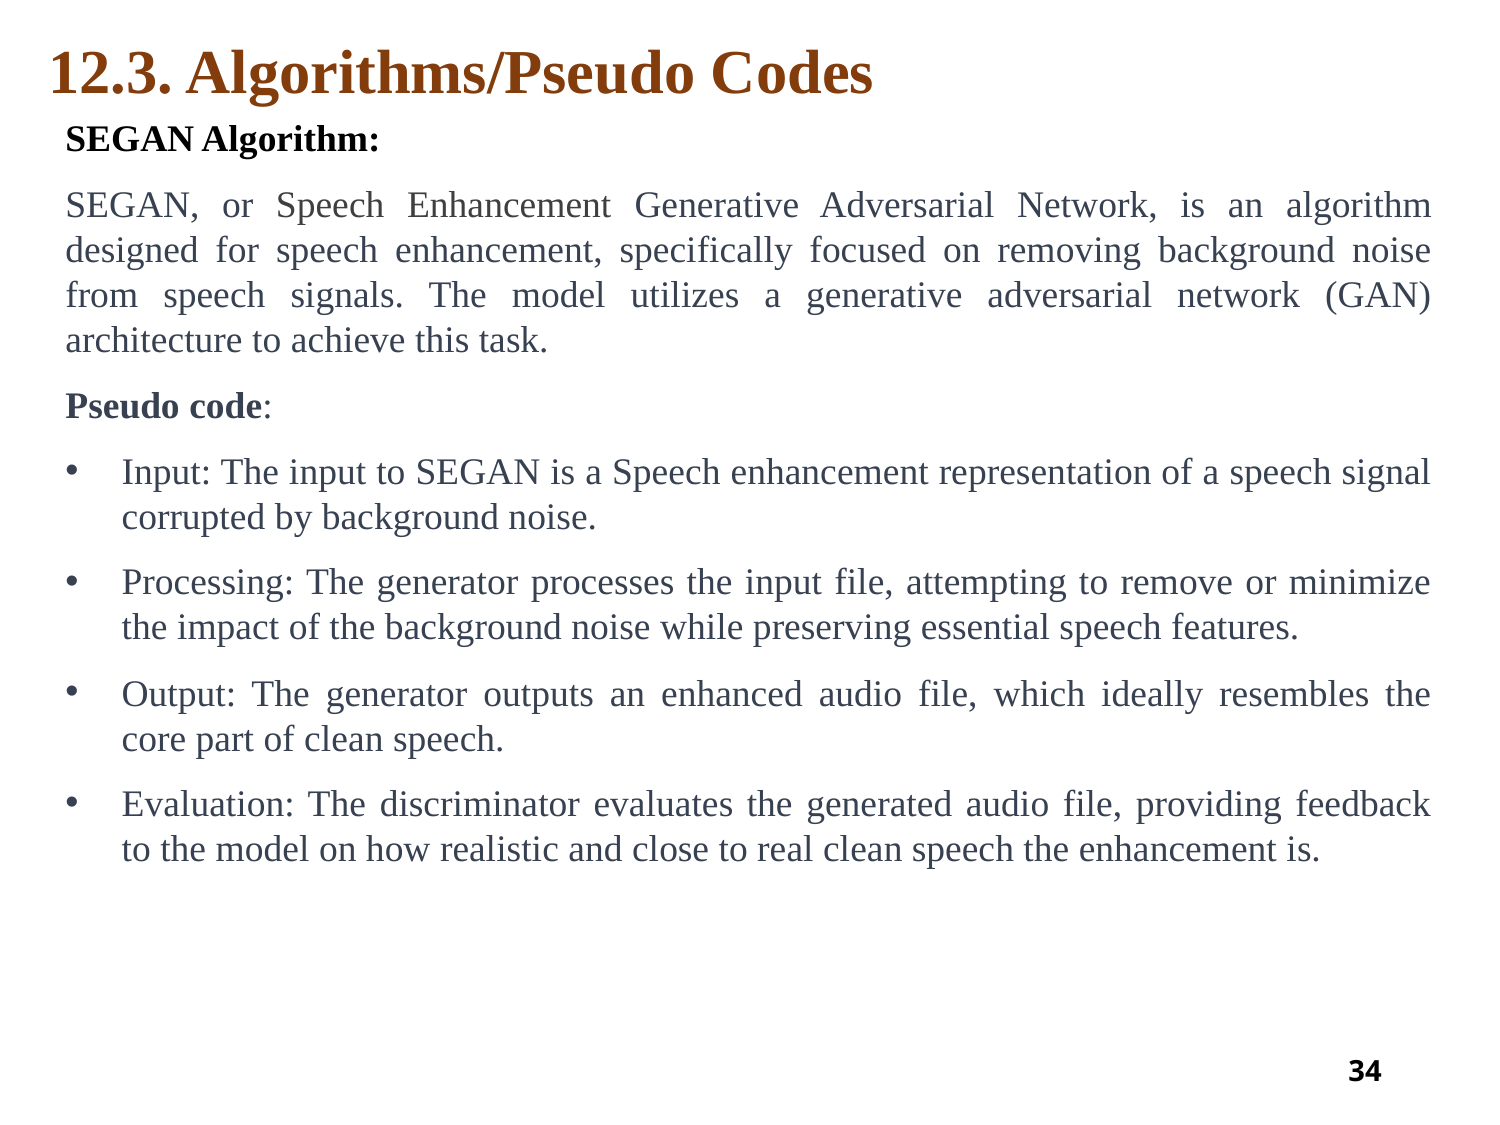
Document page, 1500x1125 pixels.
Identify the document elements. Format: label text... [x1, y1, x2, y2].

title 12.3. Algorithms/Pseudo Codes [33, 22, 1467, 125]
slide_number 34 [1059, 1042, 1397, 1103]
list SEGAN Algorithm: SEGAN, or Speech Enhancement Generative Adversarial Network, is an algorithm designed for speech enhancement, specifically focused on removing background noise from speech signals. The model utilizes a generative adversarial network (GAN) architecture to achieve this task. Pseudo code: Input: The input to SEGAN is a Speech enhancement representation of a speech signal corrupted by background noise. Processing: The generator processes the input file, attempting to remove or minimize the impact of the background noise while preserving essential speech features. Output: The generator outputs an enhanced audio file, which ideally resembles the core part of clean speech. Evaluation: The discriminator evaluates the generated audio file, providing feedback to the model on how realistic and close to real clean speech the enhancement is. [50, 106, 1449, 1103]
